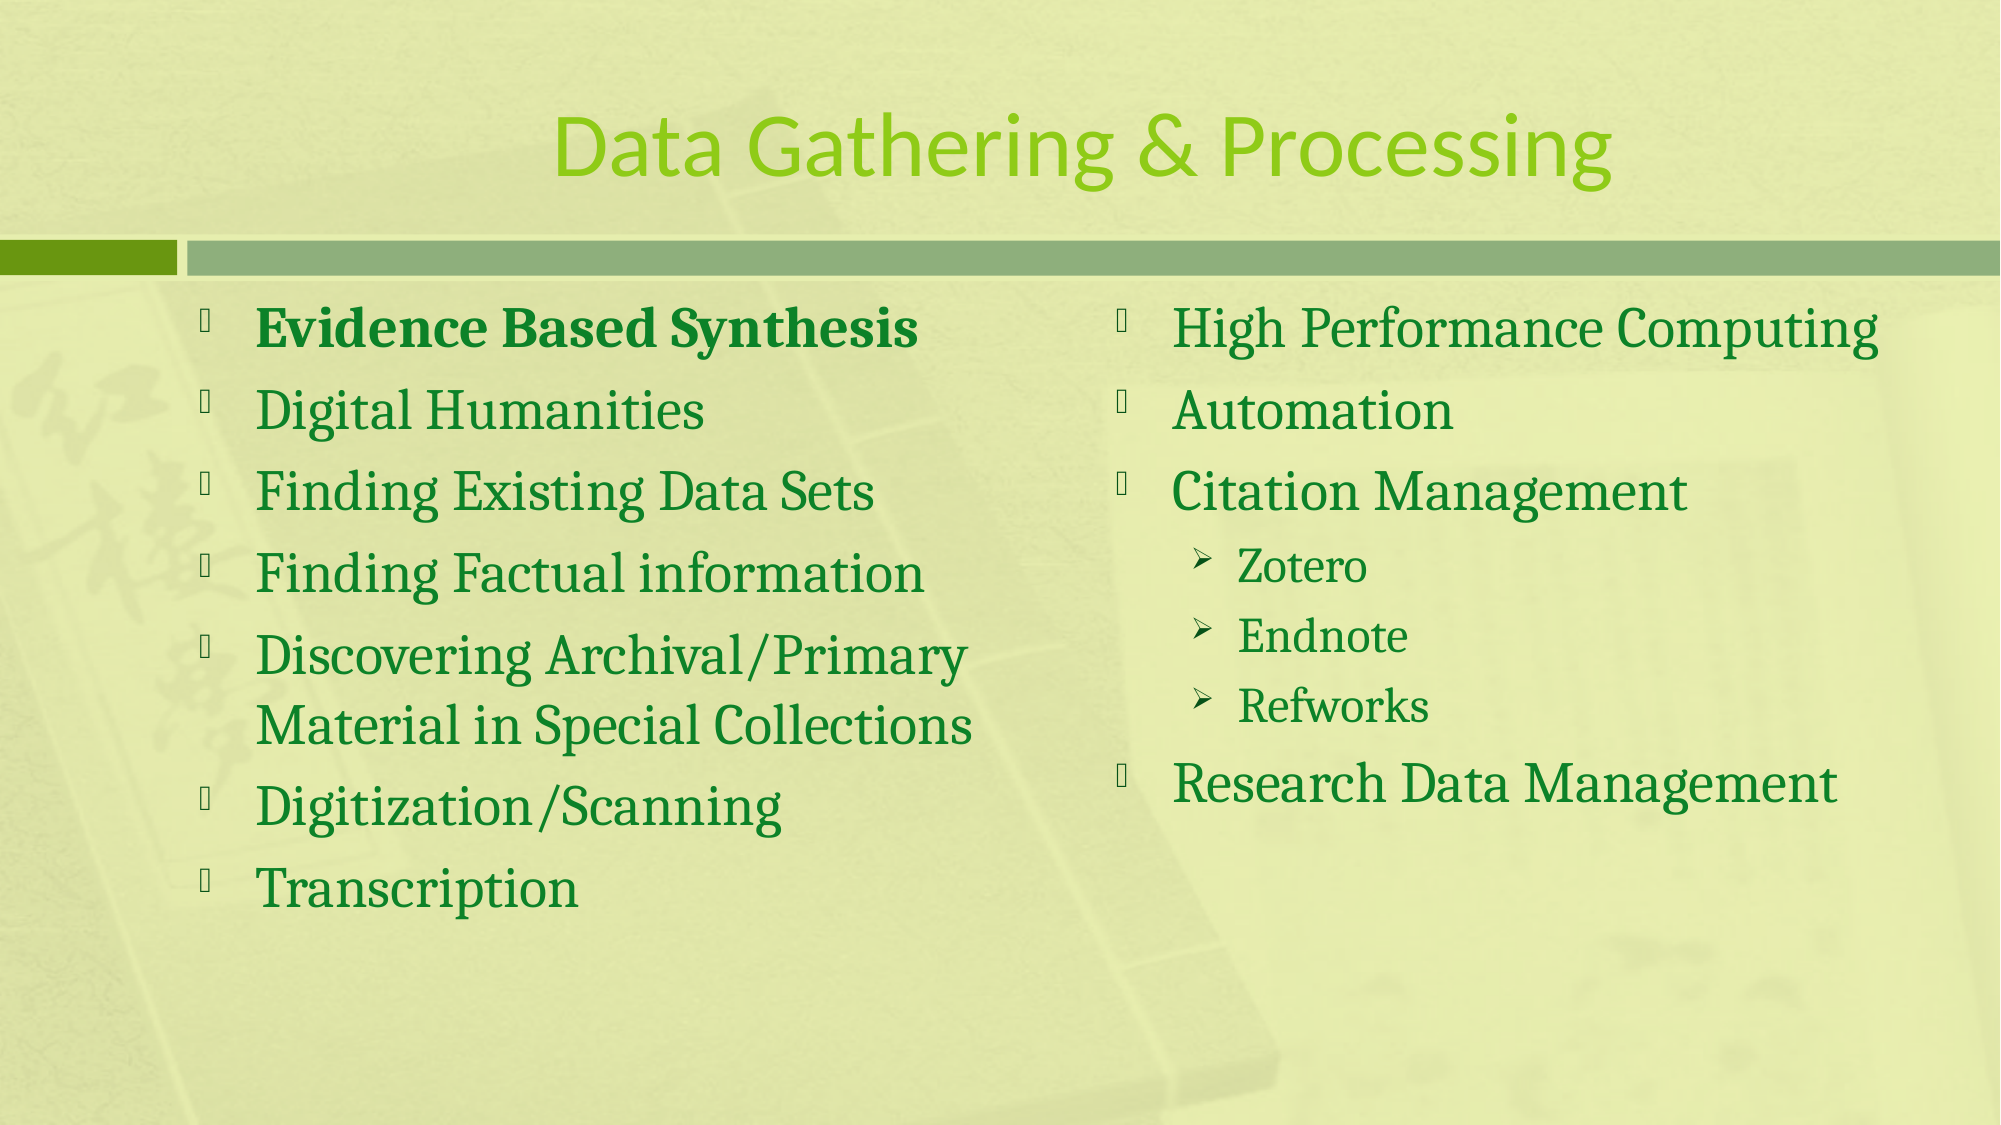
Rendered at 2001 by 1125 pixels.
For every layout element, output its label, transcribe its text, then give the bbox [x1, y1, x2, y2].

list Evidence Based Synthesis Digital Humanities Finding Existing Data Sets Finding Factual information Discovering Archival/Primary Material in Special Collections Digitization/Scanning Transcription [184, 281, 1068, 1076]
title Data Gathering & Processing [184, 46, 1985, 234]
list High Performance Computing Automation Citation Management Zotero Endnote Refworks Research Data Management [1101, 281, 1985, 1076]
